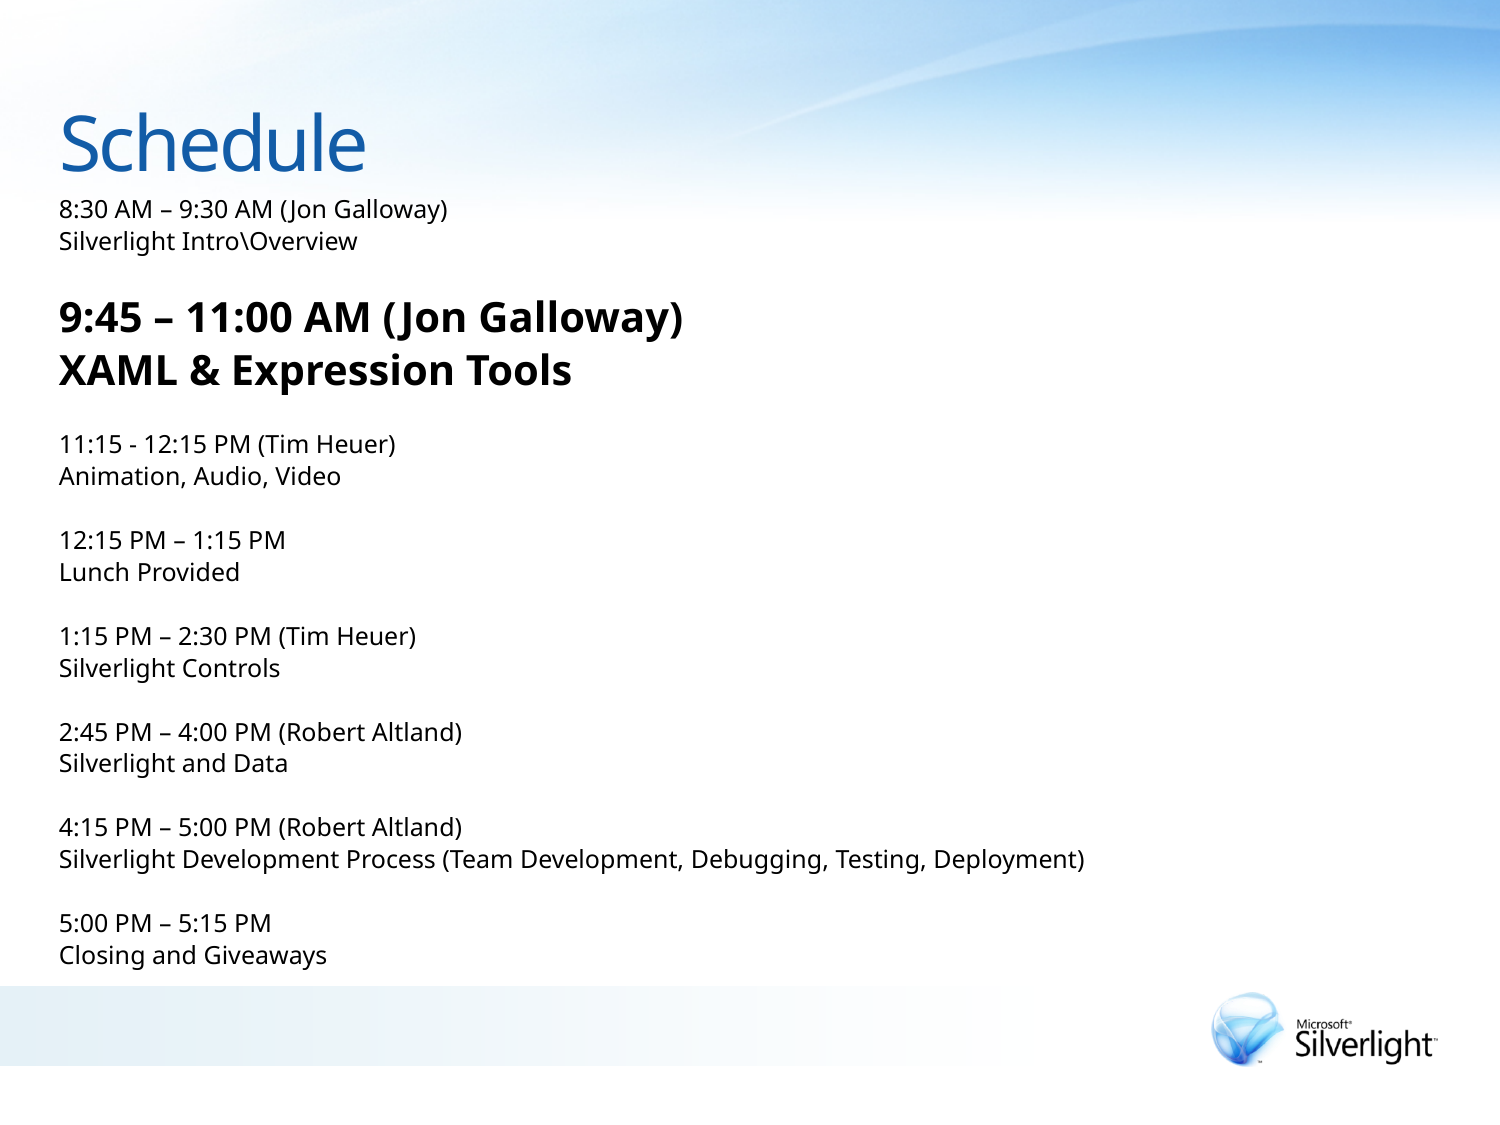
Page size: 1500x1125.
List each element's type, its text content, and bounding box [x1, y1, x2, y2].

picture [0, 0, 1500, 1125]
list 8:30 AM – 9:30 AM (Jon Galloway) Silverlight Intro\Overview 9:45 – 11:00 AM (Jon Galloway) XAML & Expression Tools 11:15 - 12:15 PM (Tim Heuer) Animation, Audio, Video 12:15 PM – 1:15 PM Lunch Provided 1:15 PM – 2:30 PM (Tim Heuer) Silverlight Controls 2:45 PM – 4:00 PM (Robert Altland) Silverlight and Data 4:15 PM – 5:00 PM (Robert Altland) Silverlight Development Process (Team Development, Debugging, Testing, Deployment) 5:00 PM – 5:15 PM Closing and Giveaways [58, 197, 1363, 1003]
title Schedule [59, 104, 1435, 188]
